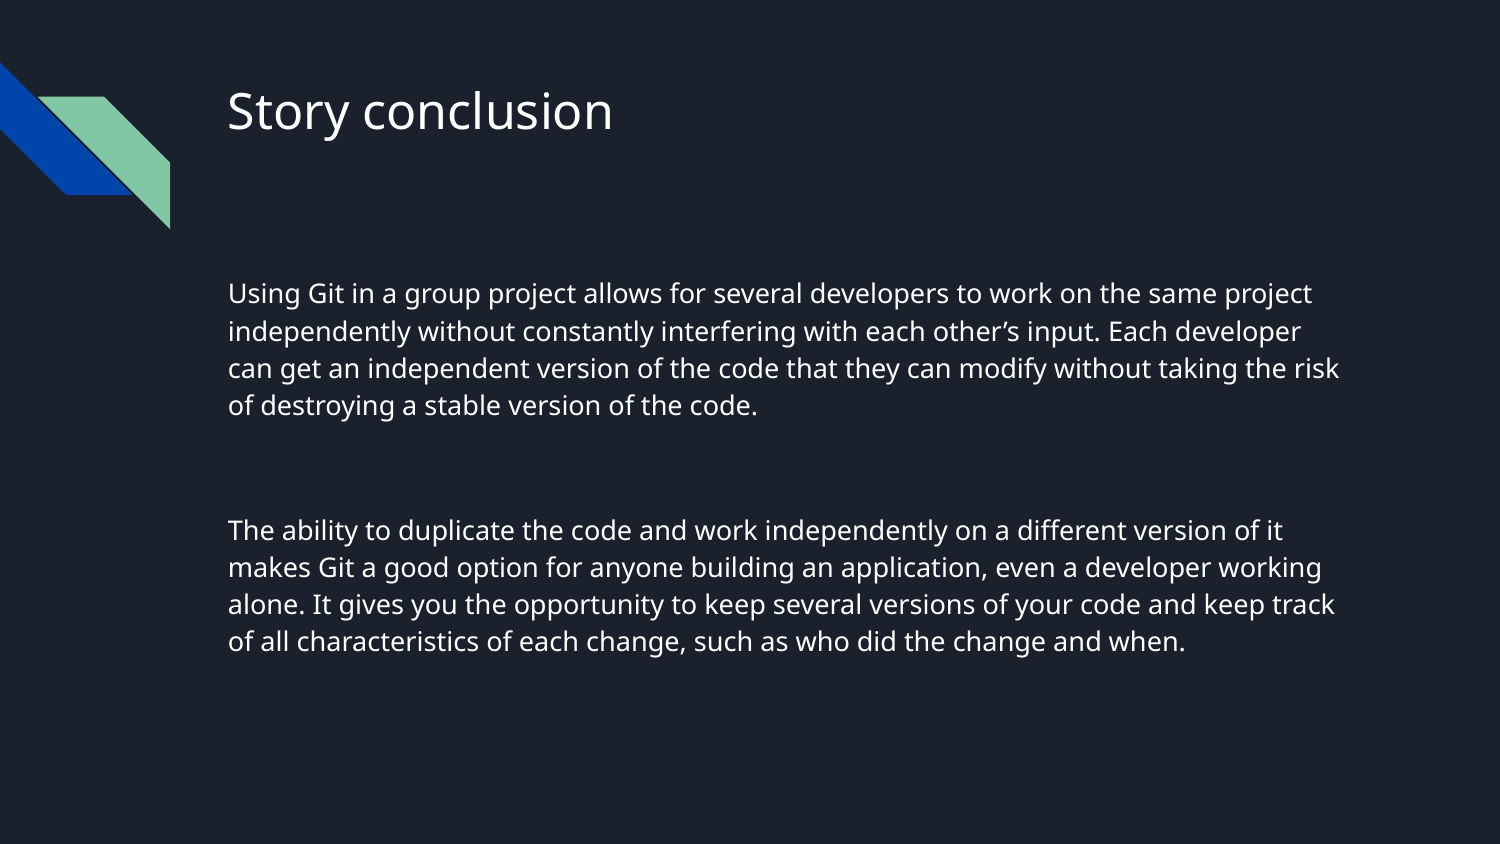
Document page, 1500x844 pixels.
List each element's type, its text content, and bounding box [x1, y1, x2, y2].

title Story conclusion [212, 64, 1368, 215]
list Using Git in a group project allows for several developers to work on the same project independently without constantly interfering with each other’s input. Each developer can get an independent version of the code that they can modify without taking the risk of destroying a stable version of the code. The ability to duplicate the code and work independently on a different version of it makes Git a good option for anyone building an application, even a developer working alone. It gives you the opportunity to keep several versions of your code and keep track of all characteristics of each change, such as who did the change and when. [212, 257, 1368, 735]
